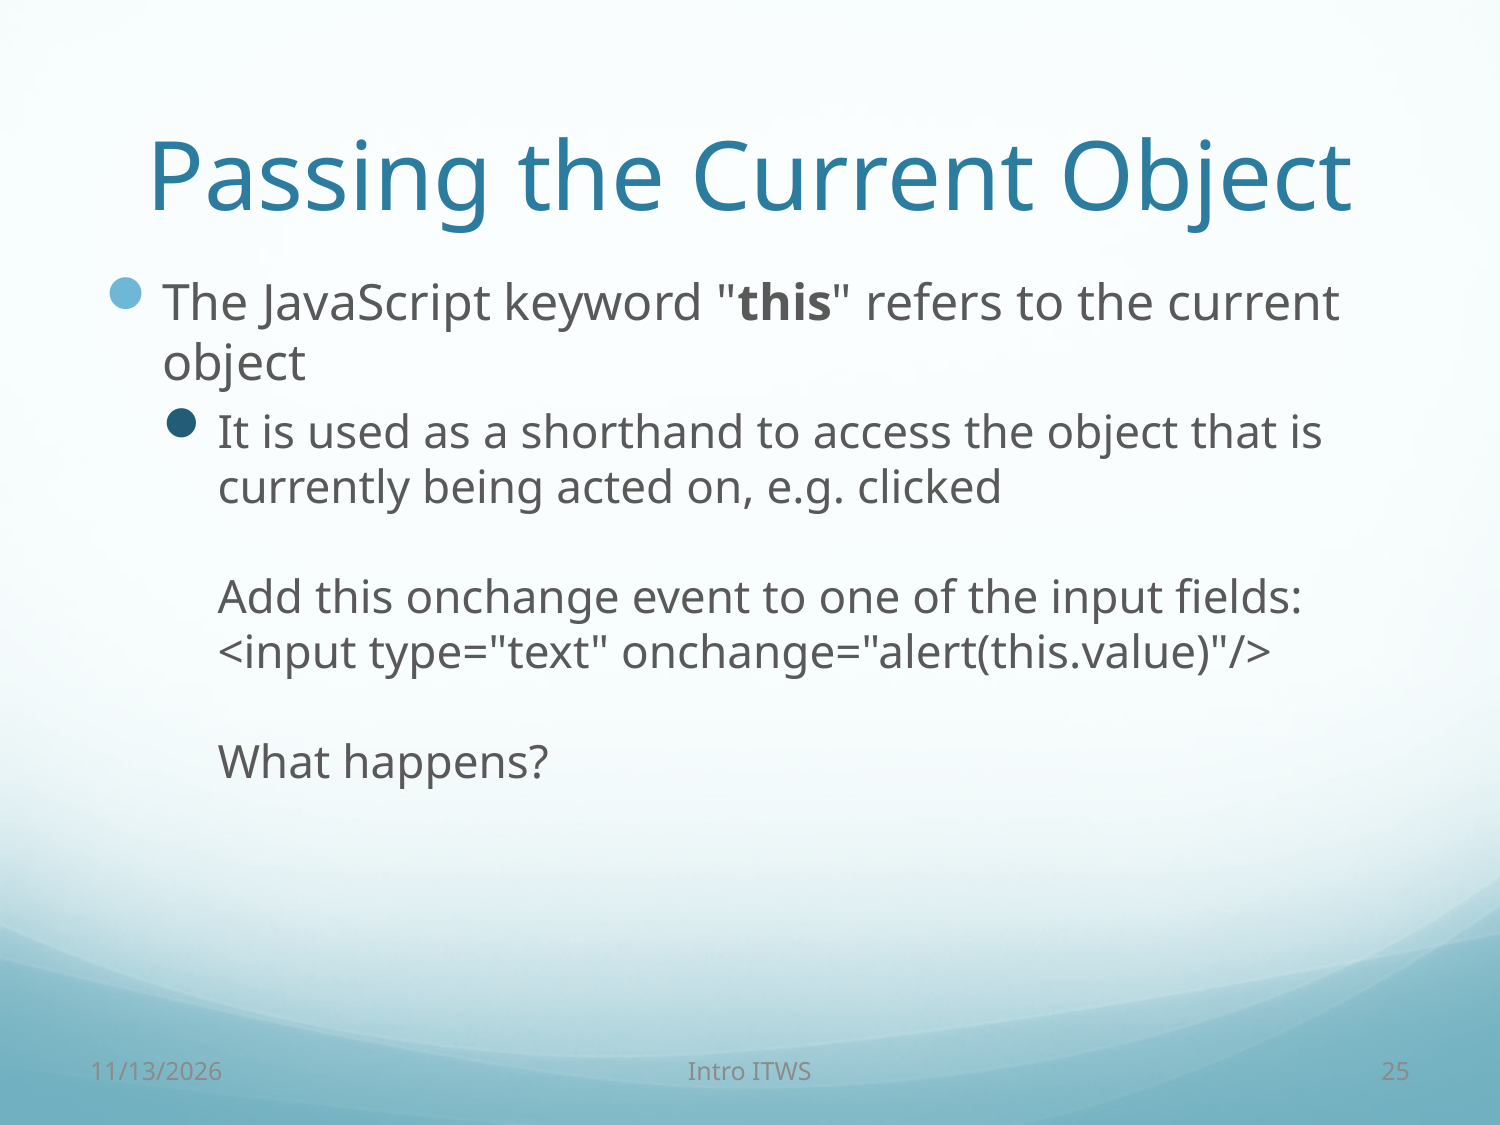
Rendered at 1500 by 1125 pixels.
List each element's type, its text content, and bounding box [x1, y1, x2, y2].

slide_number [75, 1042, 425, 1103]
slide_number 25 [1074, 1042, 1425, 1103]
list The JavaScript keyword "this" refers to the current object It is used as a shorthand to access the object that is currently being acted on, e.g. clicked Add this onchange event to one of the input fields: <input type="text" onchange="alert(this.value)"/> What happens? [89, 262, 1410, 976]
footer Intro ITWS [512, 1042, 988, 1103]
title Passing the Current Object [89, 17, 1410, 238]
